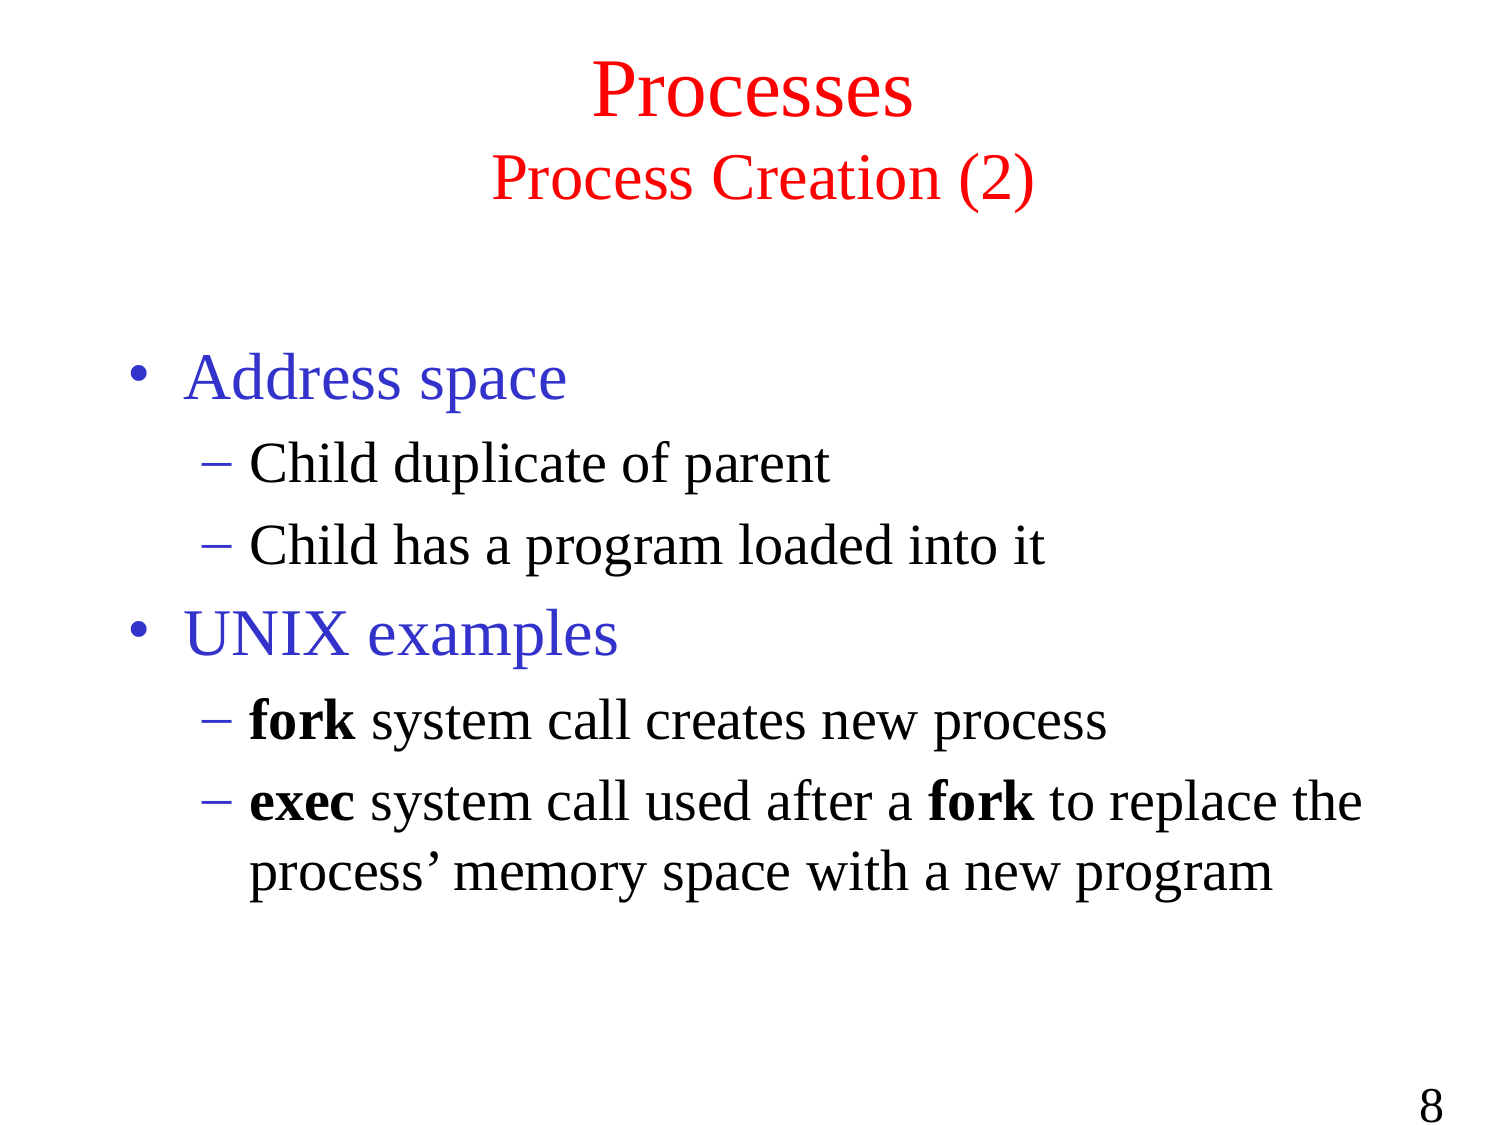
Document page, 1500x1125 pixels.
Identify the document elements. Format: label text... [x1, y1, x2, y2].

slide_number 8 [1404, 1064, 1486, 1125]
list Address space Child duplicate of parent Child has a program loaded into it UNIX examples fork system call creates new process exec system call used after a fork to replace the process’ memory space with a new program [112, 324, 1388, 1000]
title Processes Process Creation (2) [126, 29, 1402, 217]
